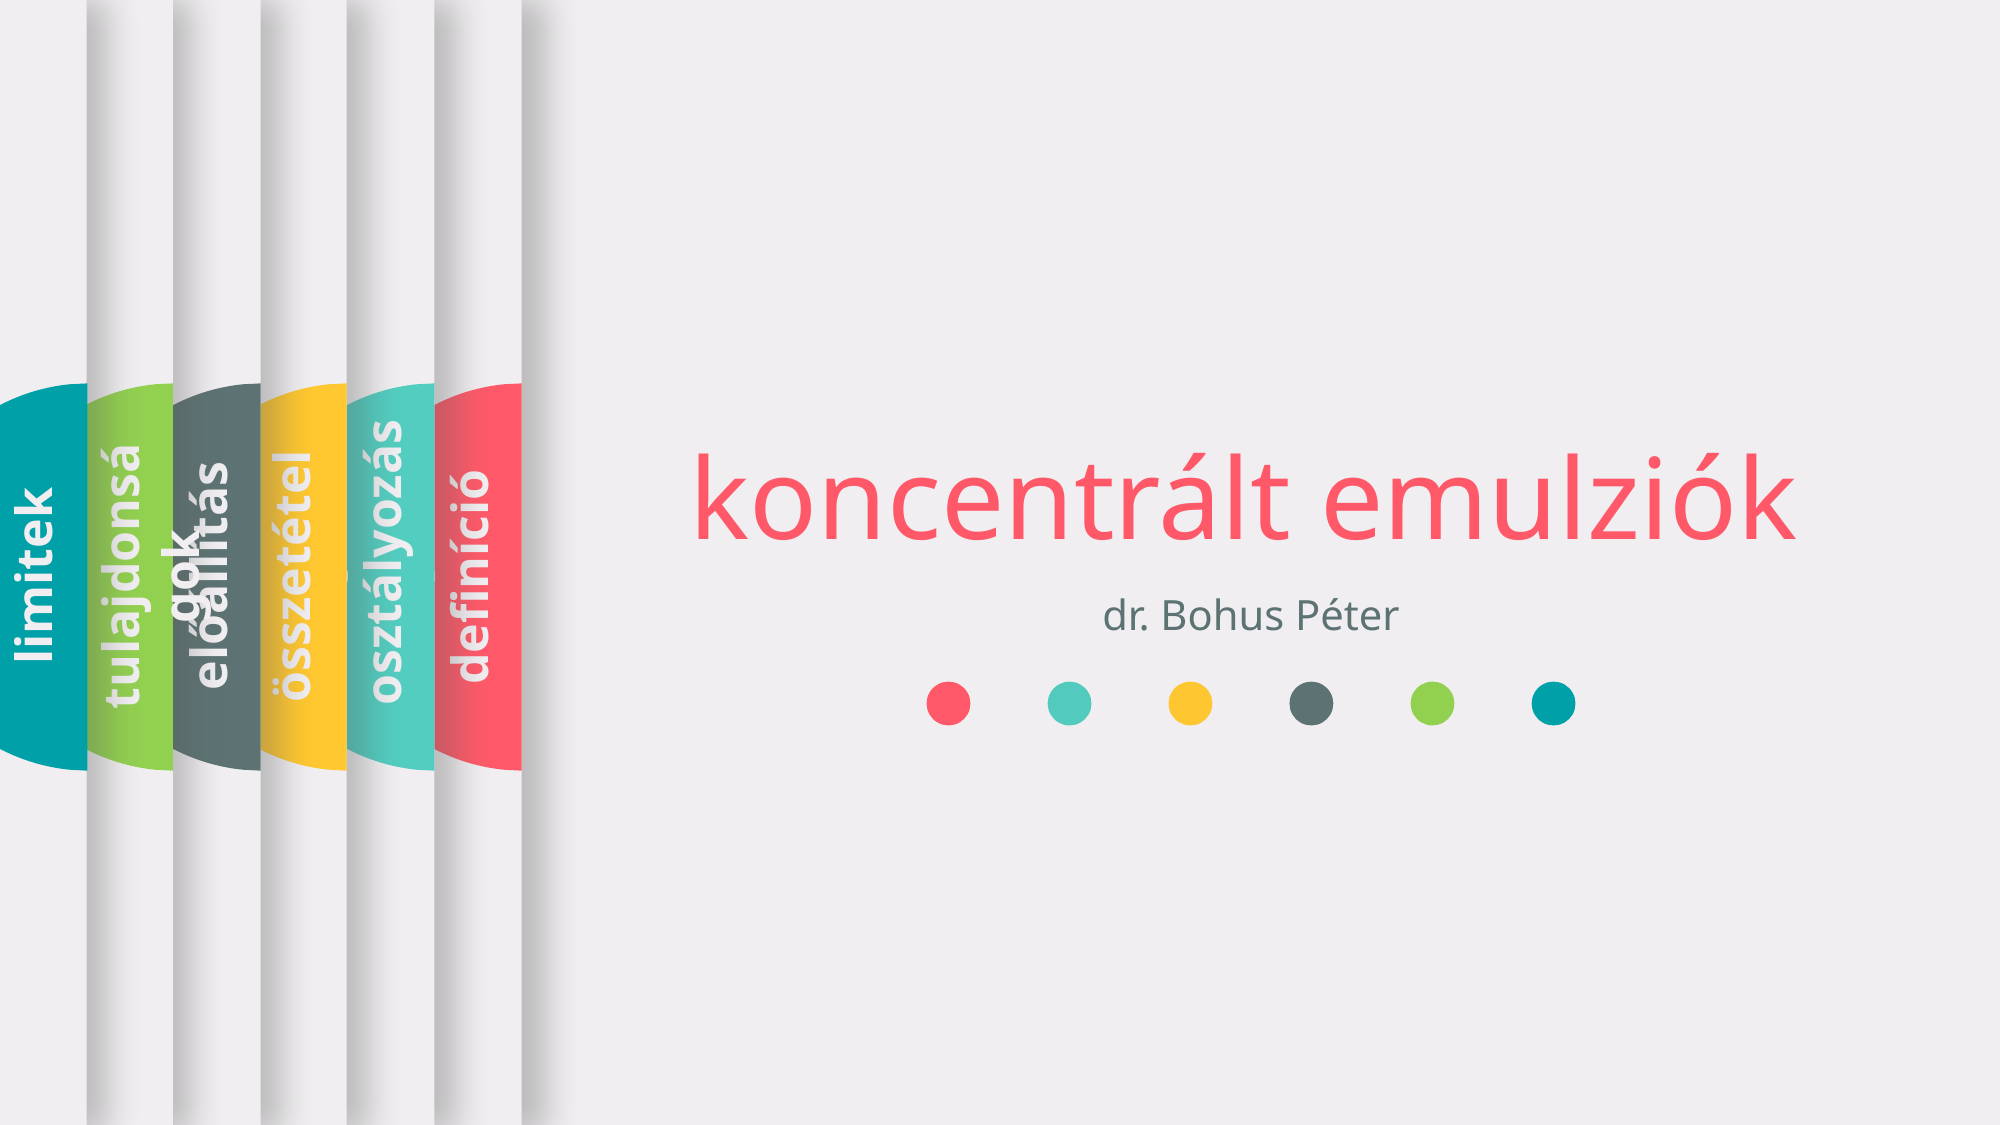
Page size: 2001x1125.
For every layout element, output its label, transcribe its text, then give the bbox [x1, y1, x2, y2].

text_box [88, 0, 173, 1125]
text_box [347, 0, 435, 1125]
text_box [173, 0, 261, 1125]
text_box dr. Bohus Péter [654, 581, 1849, 647]
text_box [435, 0, 522, 1125]
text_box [926, 681, 1576, 726]
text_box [261, 0, 347, 1125]
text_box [0, 0, 88, 1125]
text_box koncentrált emulziók [646, 419, 1841, 570]
